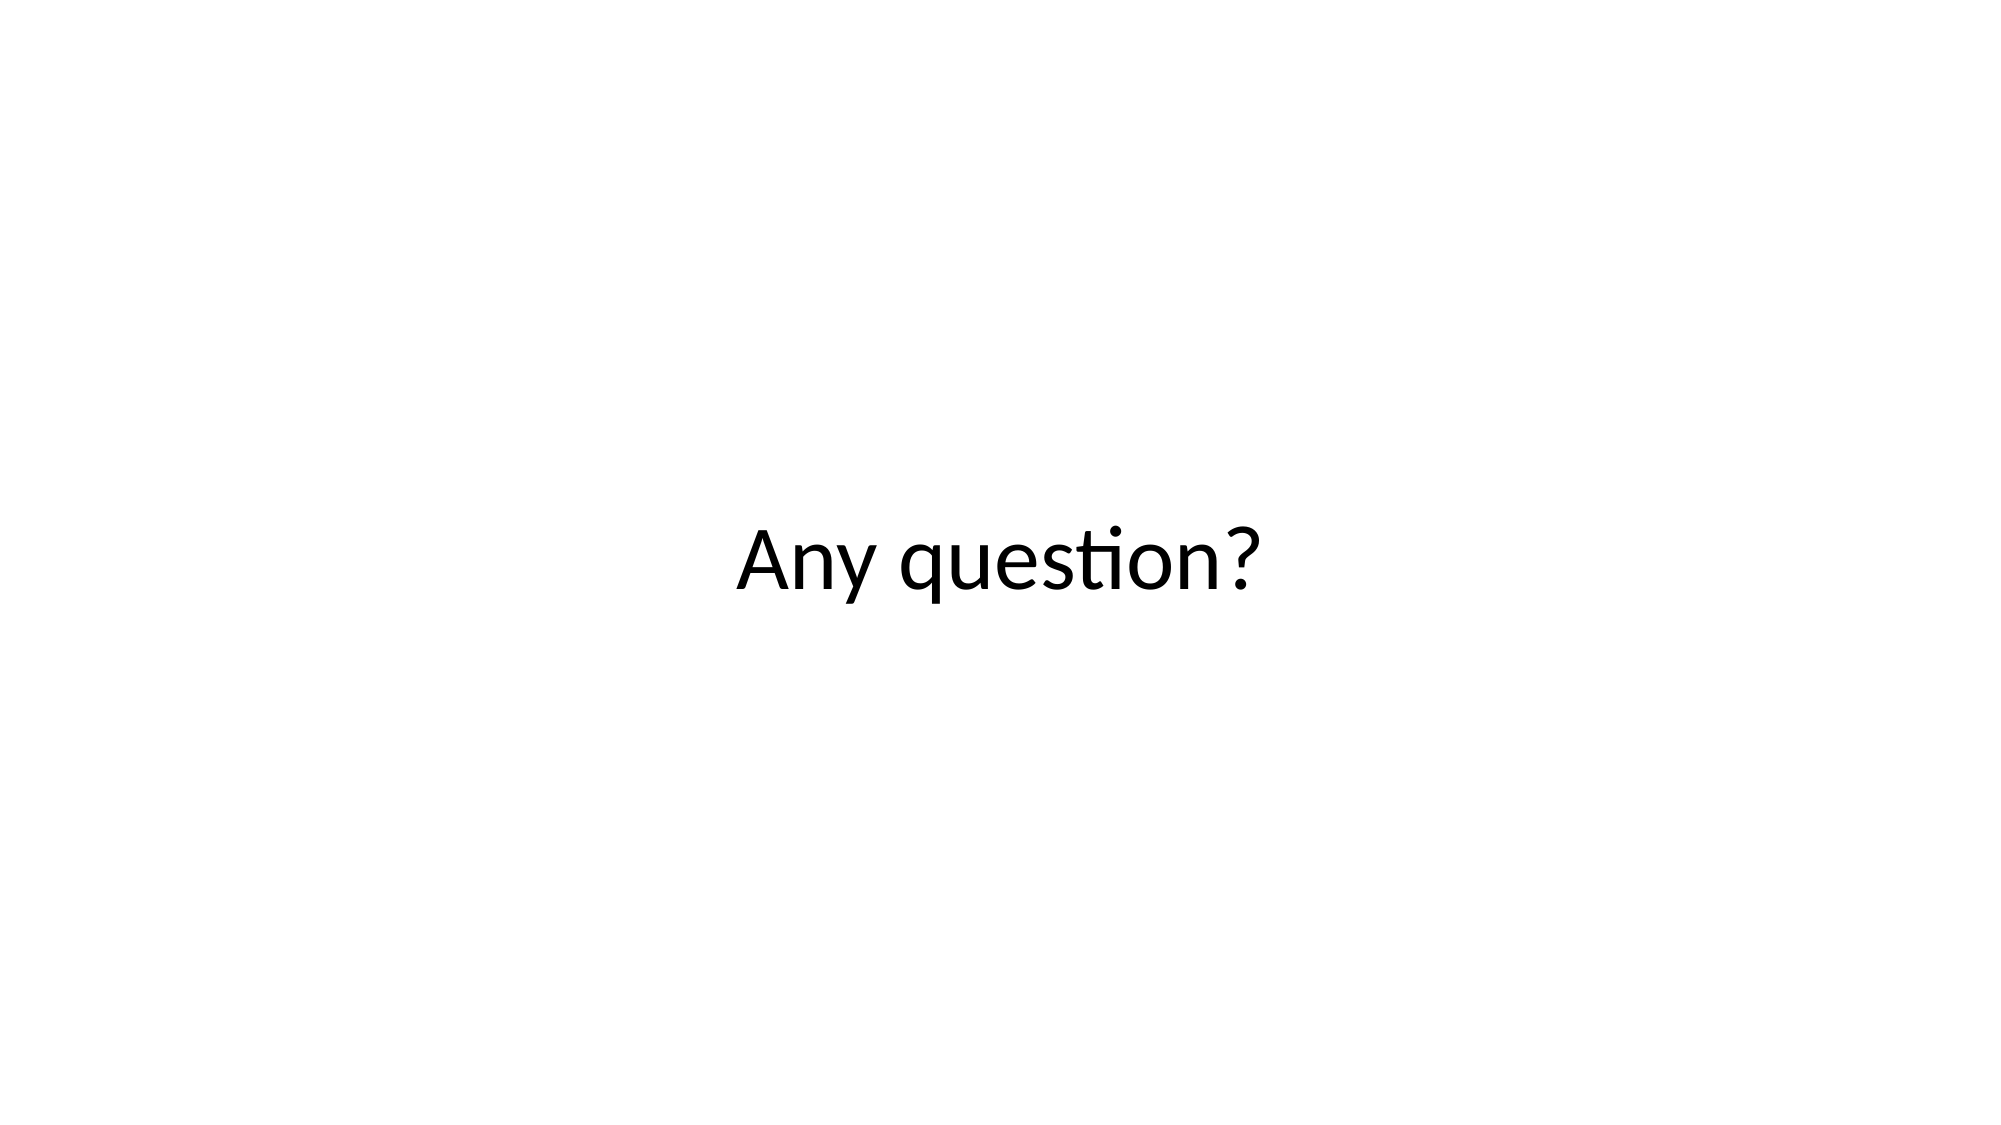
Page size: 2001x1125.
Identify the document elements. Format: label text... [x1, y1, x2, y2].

subtitle Any question? [251, 502, 1752, 775]
